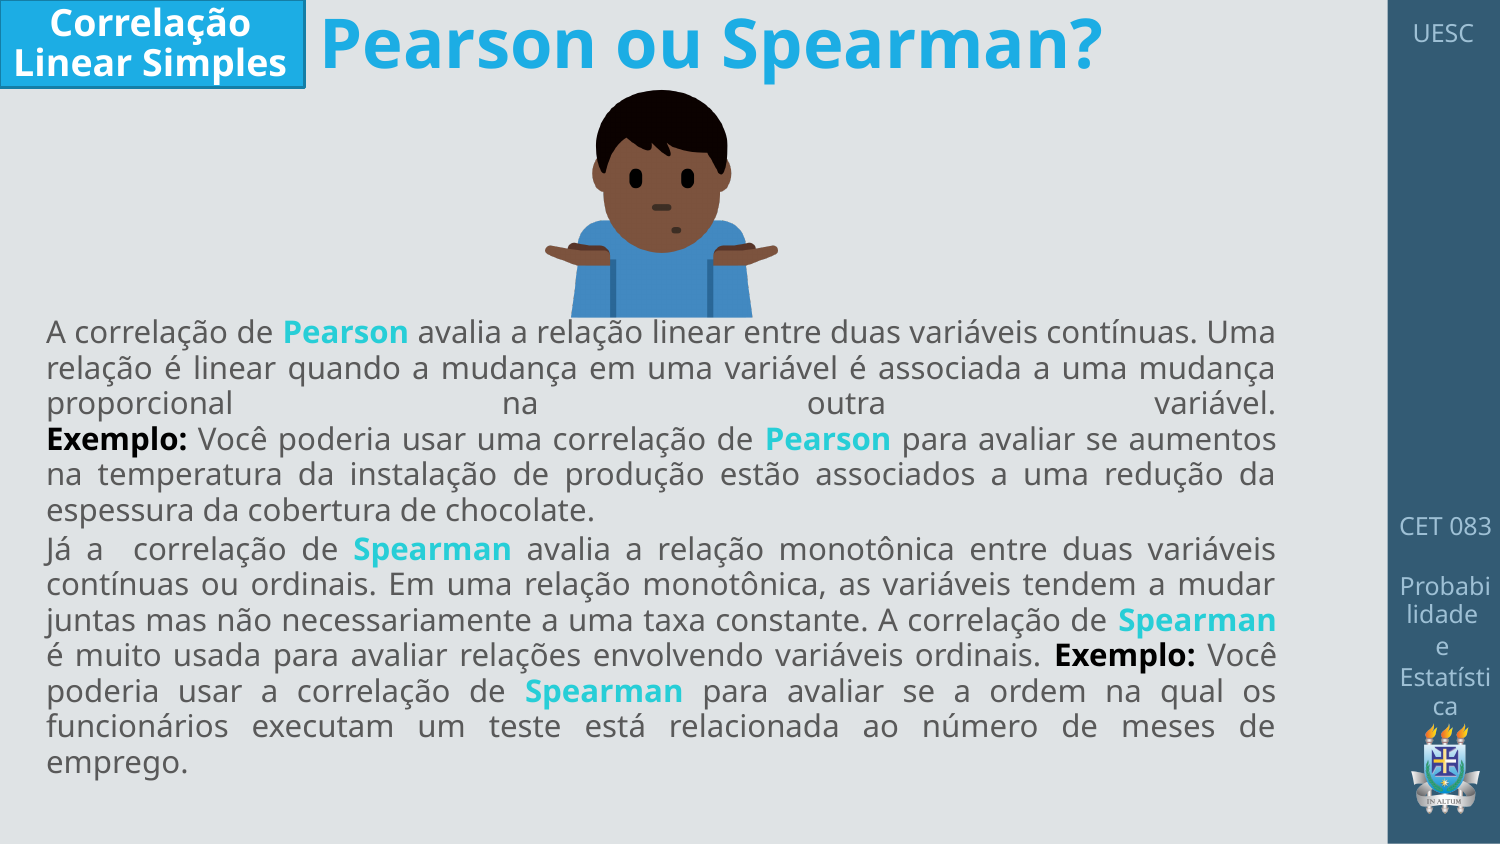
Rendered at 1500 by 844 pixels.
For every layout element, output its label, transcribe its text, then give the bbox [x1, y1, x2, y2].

text_box Correlação Linear Simples [0, 0, 318, 77]
text_box Pearson ou Spearman? [305, 0, 1500, 83]
picture [545, 87, 778, 320]
text_box [0, 77, 305, 88]
list A correlação de Pearson avalia a relação linear entre duas variáveis contínuas. Uma relação é linear quando a mudança em uma variável é associada a uma mudança proporcional na outra variável. Exemplo: Você poderia usar uma correlação de Pearson para avaliar se aumentos na temperatura da instalação de produção estão associados a uma redução da espessura da cobertura de chocolate. Já a correlação de Spearman avalia a relação monotônica entre duas variáveis contínuas ou ordinais. Em uma relação monotônica, as variáveis tendem a mudar juntas mas não necessariamente a uma taxa constante. A correlação de Spearman é muito usada para avaliar relações envolvendo variáveis ordinais. Exemplo: Você poderia usar a correlação de Spearman para avaliar se a ordem na qual os funcionários executam um teste está relacionada ao número de meses de emprego. [31, 300, 1293, 671]
picture [1411, 723, 1480, 814]
